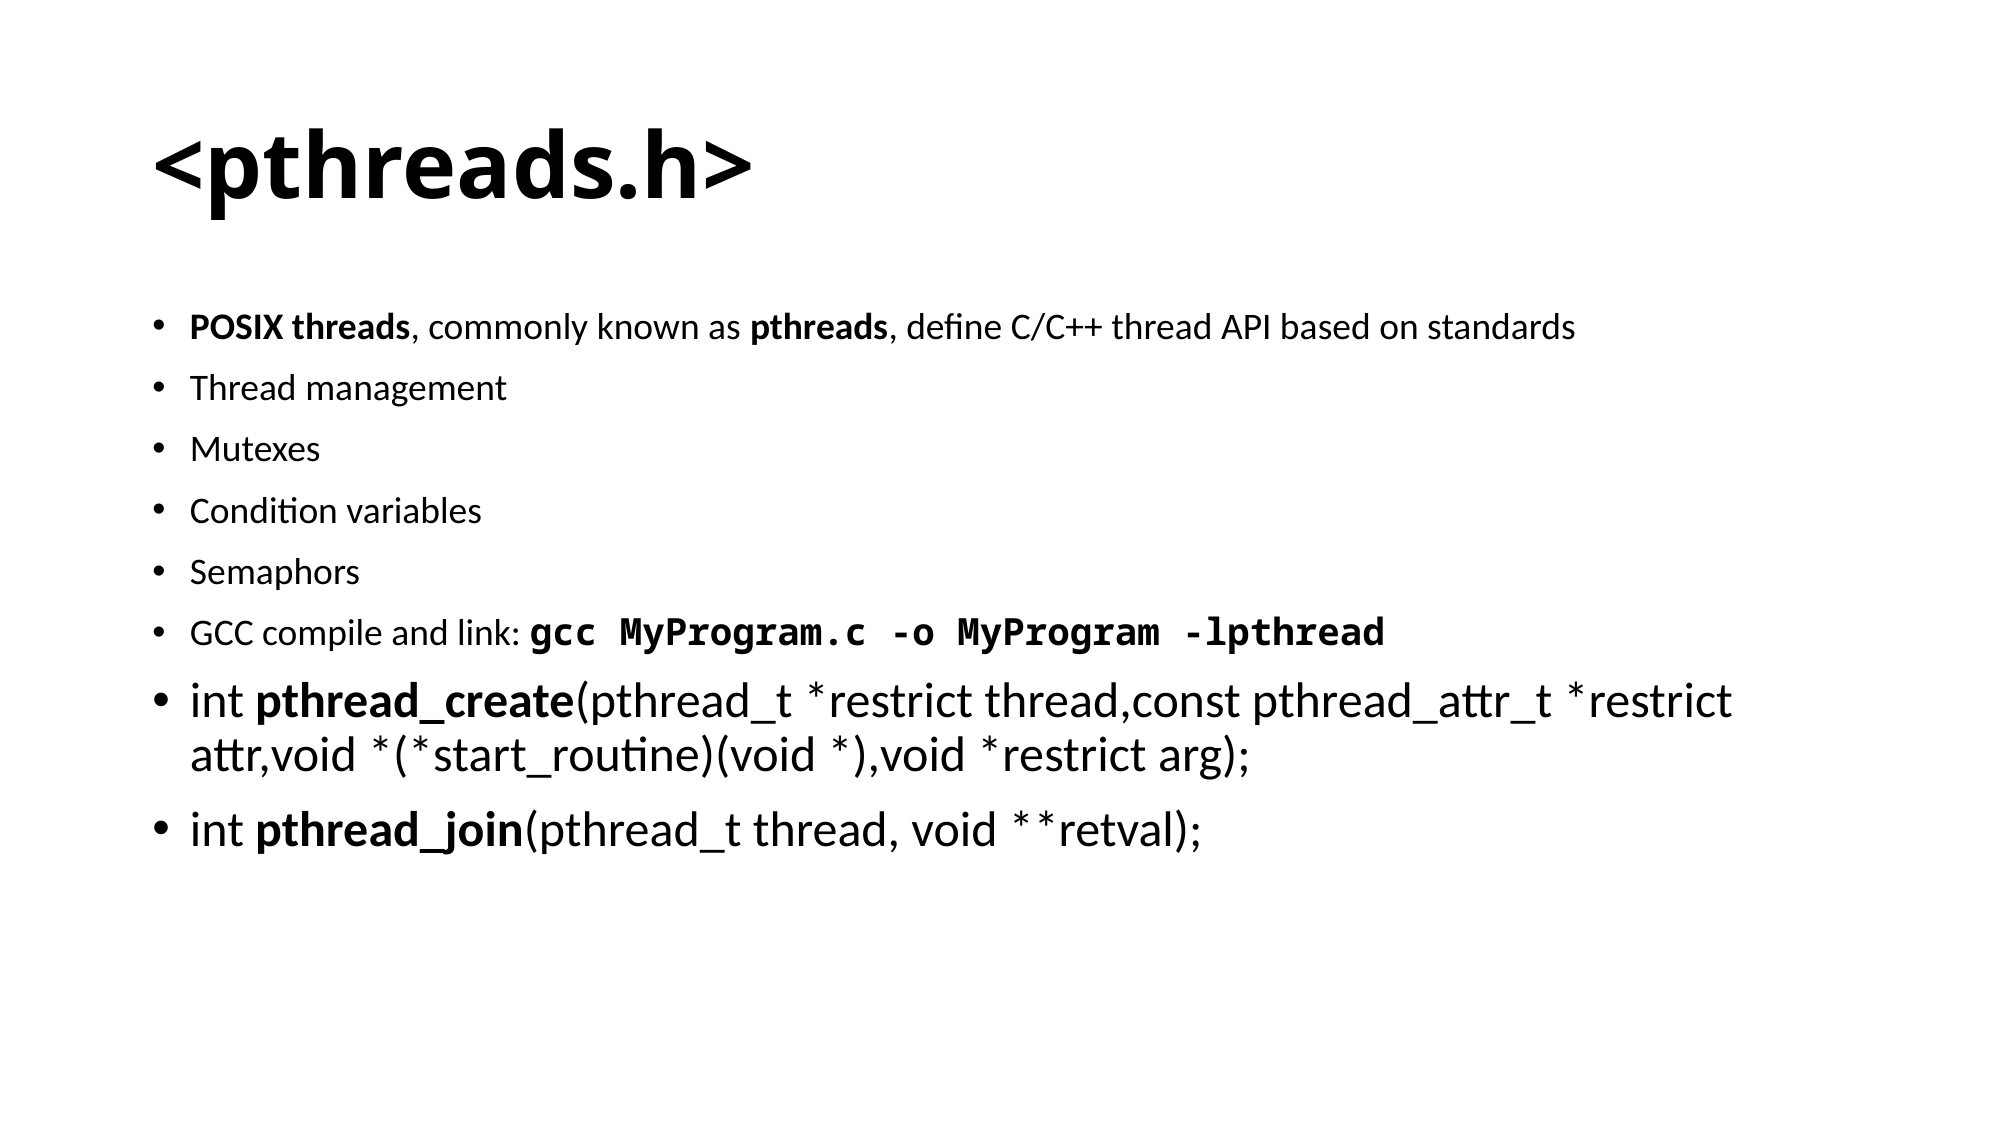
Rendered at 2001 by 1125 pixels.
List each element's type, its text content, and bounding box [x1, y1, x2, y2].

title <pthreads.h> [137, 59, 1863, 278]
list POSIX threads, commonly known as pthreads, define C/C++ thread API based on standards Thread management Mutexes Condition variables Semaphors GCC compile and link: gcc MyProgram.c -o MyProgram -lpthread int pthread_create(pthread_t *restrict thread,const pthread_attr_t *restrict attr,void *(*start_routine)(void *),void *restrict arg); int pthread_join(pthread_t thread, void **retval); [137, 299, 1863, 1014]
